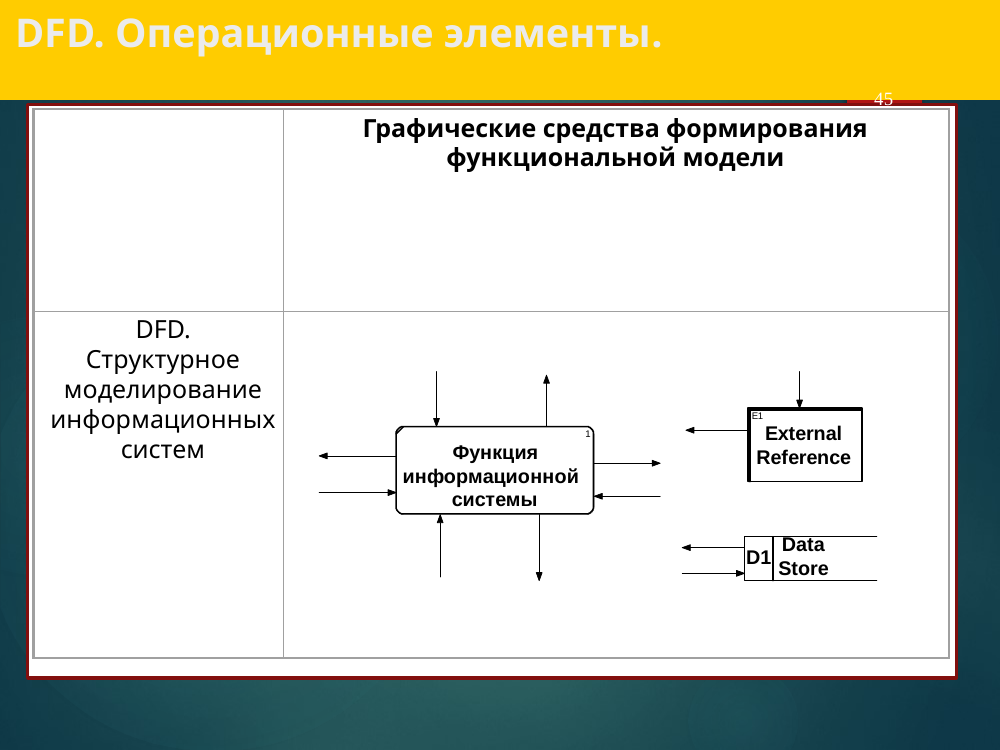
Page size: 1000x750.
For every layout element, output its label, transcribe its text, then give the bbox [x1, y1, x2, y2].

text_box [33, 108, 950, 659]
text_box [152, 667, 643, 679]
text_box [26, 103, 958, 680]
picture [0, 100, 1000, 750]
slide_number 45 [849, 32, 919, 107]
title DFD. Операционные элементы. [0, 0, 1000, 100]
